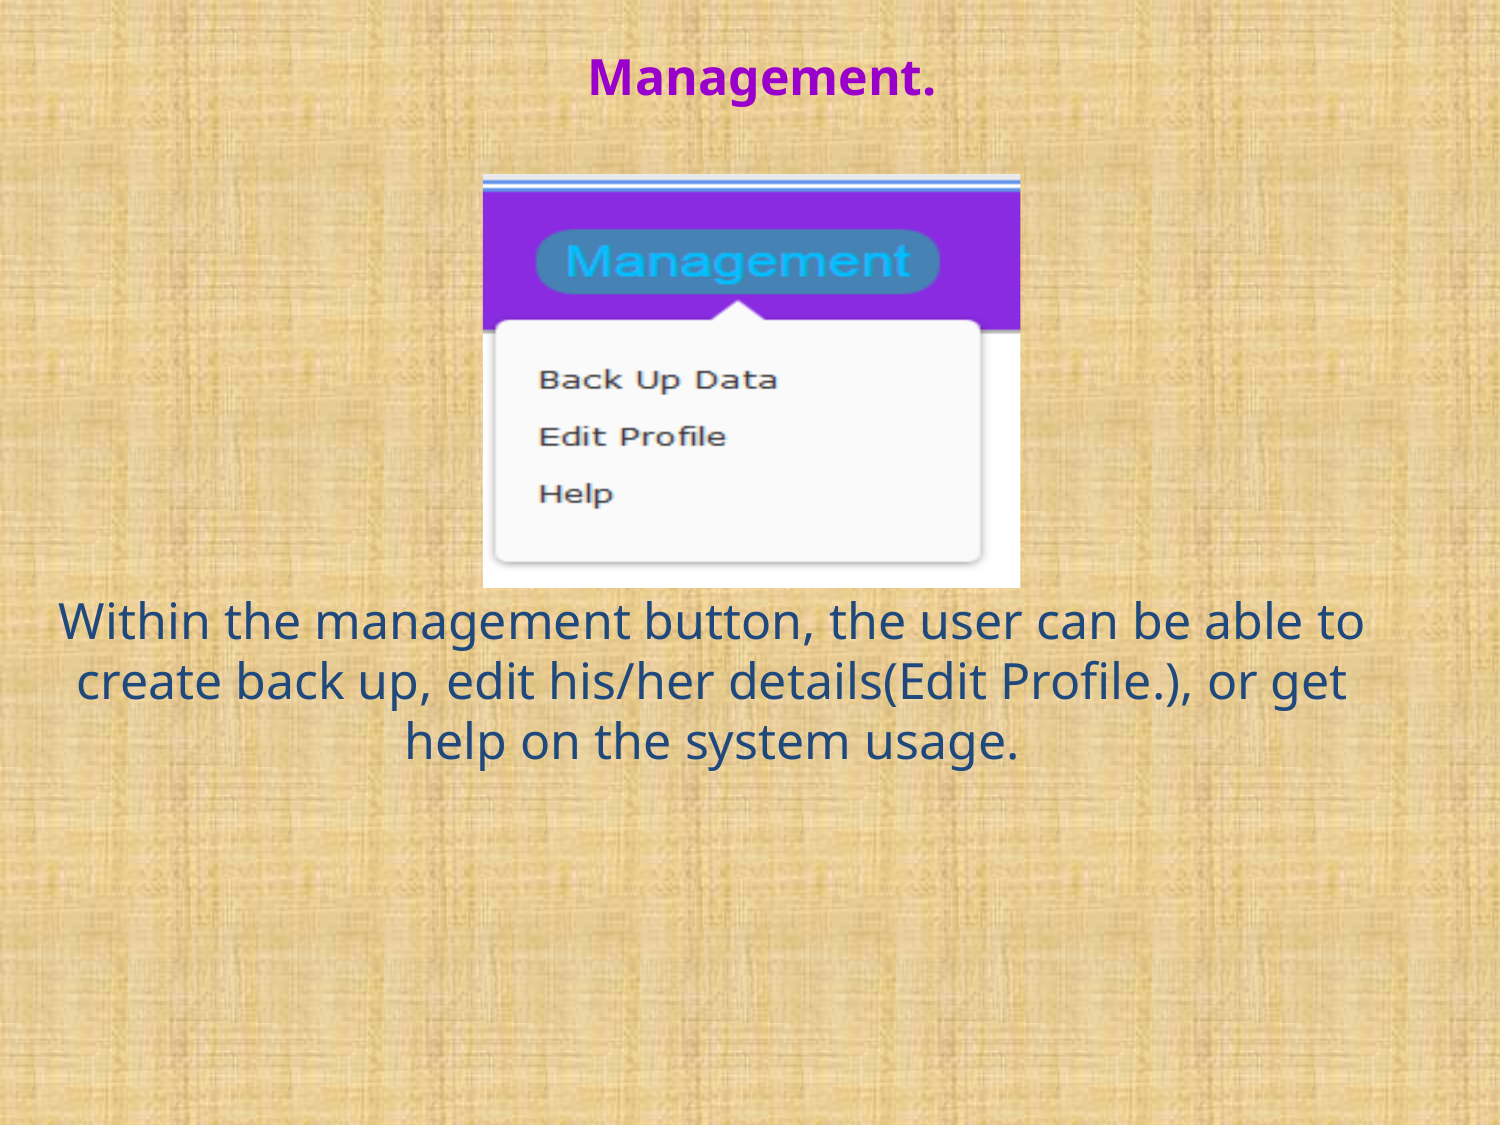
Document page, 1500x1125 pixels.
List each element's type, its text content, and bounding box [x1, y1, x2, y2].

picture [0, 0, 1500, 1125]
title Management. [125, 24, 1400, 125]
subtitle Within the management button, the user can be able to create back up, edit his/her details(Edit Profile.), or get help on the system usage. [37, 162, 1388, 1113]
